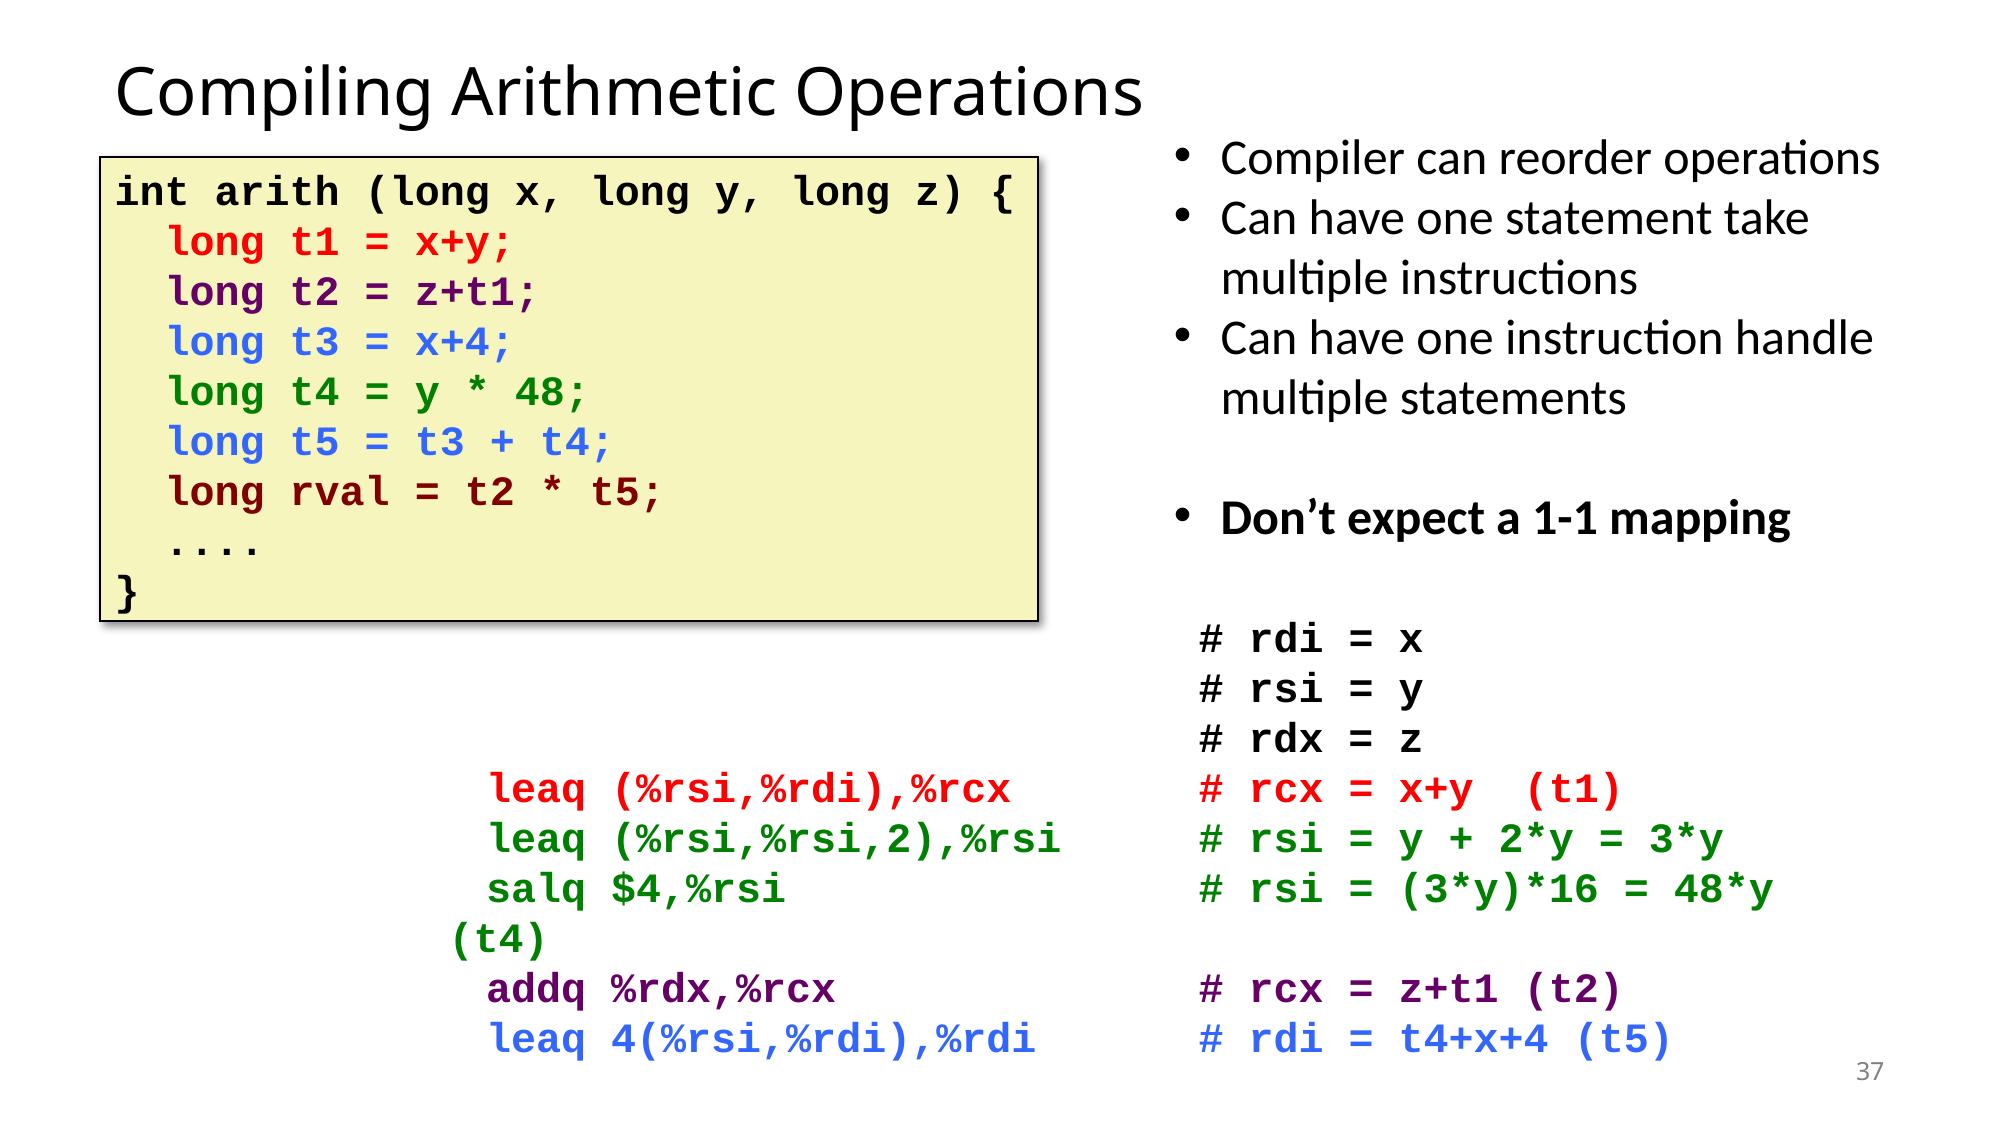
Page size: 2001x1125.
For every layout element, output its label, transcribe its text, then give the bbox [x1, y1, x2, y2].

slide_number 37 [1749, 1042, 1900, 1103]
text_box int arith (long x, long y, long z) { long t1 = x+y; long t2 = z+t1; long t3 = x+4; long t4 = y * 48; long t5 = t3 + t4; long rval = t2 * t5; .... } [99, 156, 1038, 622]
text_box # rdi = x # rsi = y # rdx = z leaq (%rsi,%rdi),%rcx # rcx = x+y (t1) leaq (%rsi,%rsi,2),%rsi # rsi = y + 2*y = 3*y salq $4,%rsi # rsi = (3*y)*16 = 48*y (t4) addq %rdx,%rcx # rcx = z+t1 (t2) leaq 4(%rsi,%rdi),%rdi # rdi = t4+x+4 (t5) [433, 603, 1877, 1069]
title Compiling Arithmetic Operations [99, 37, 1900, 150]
text_box Compiler can reorder operations Can have one statement take multiple instructions Can have one instruction handle multiple statements Don’t expect a 1-1 mapping [1158, 117, 1896, 552]
